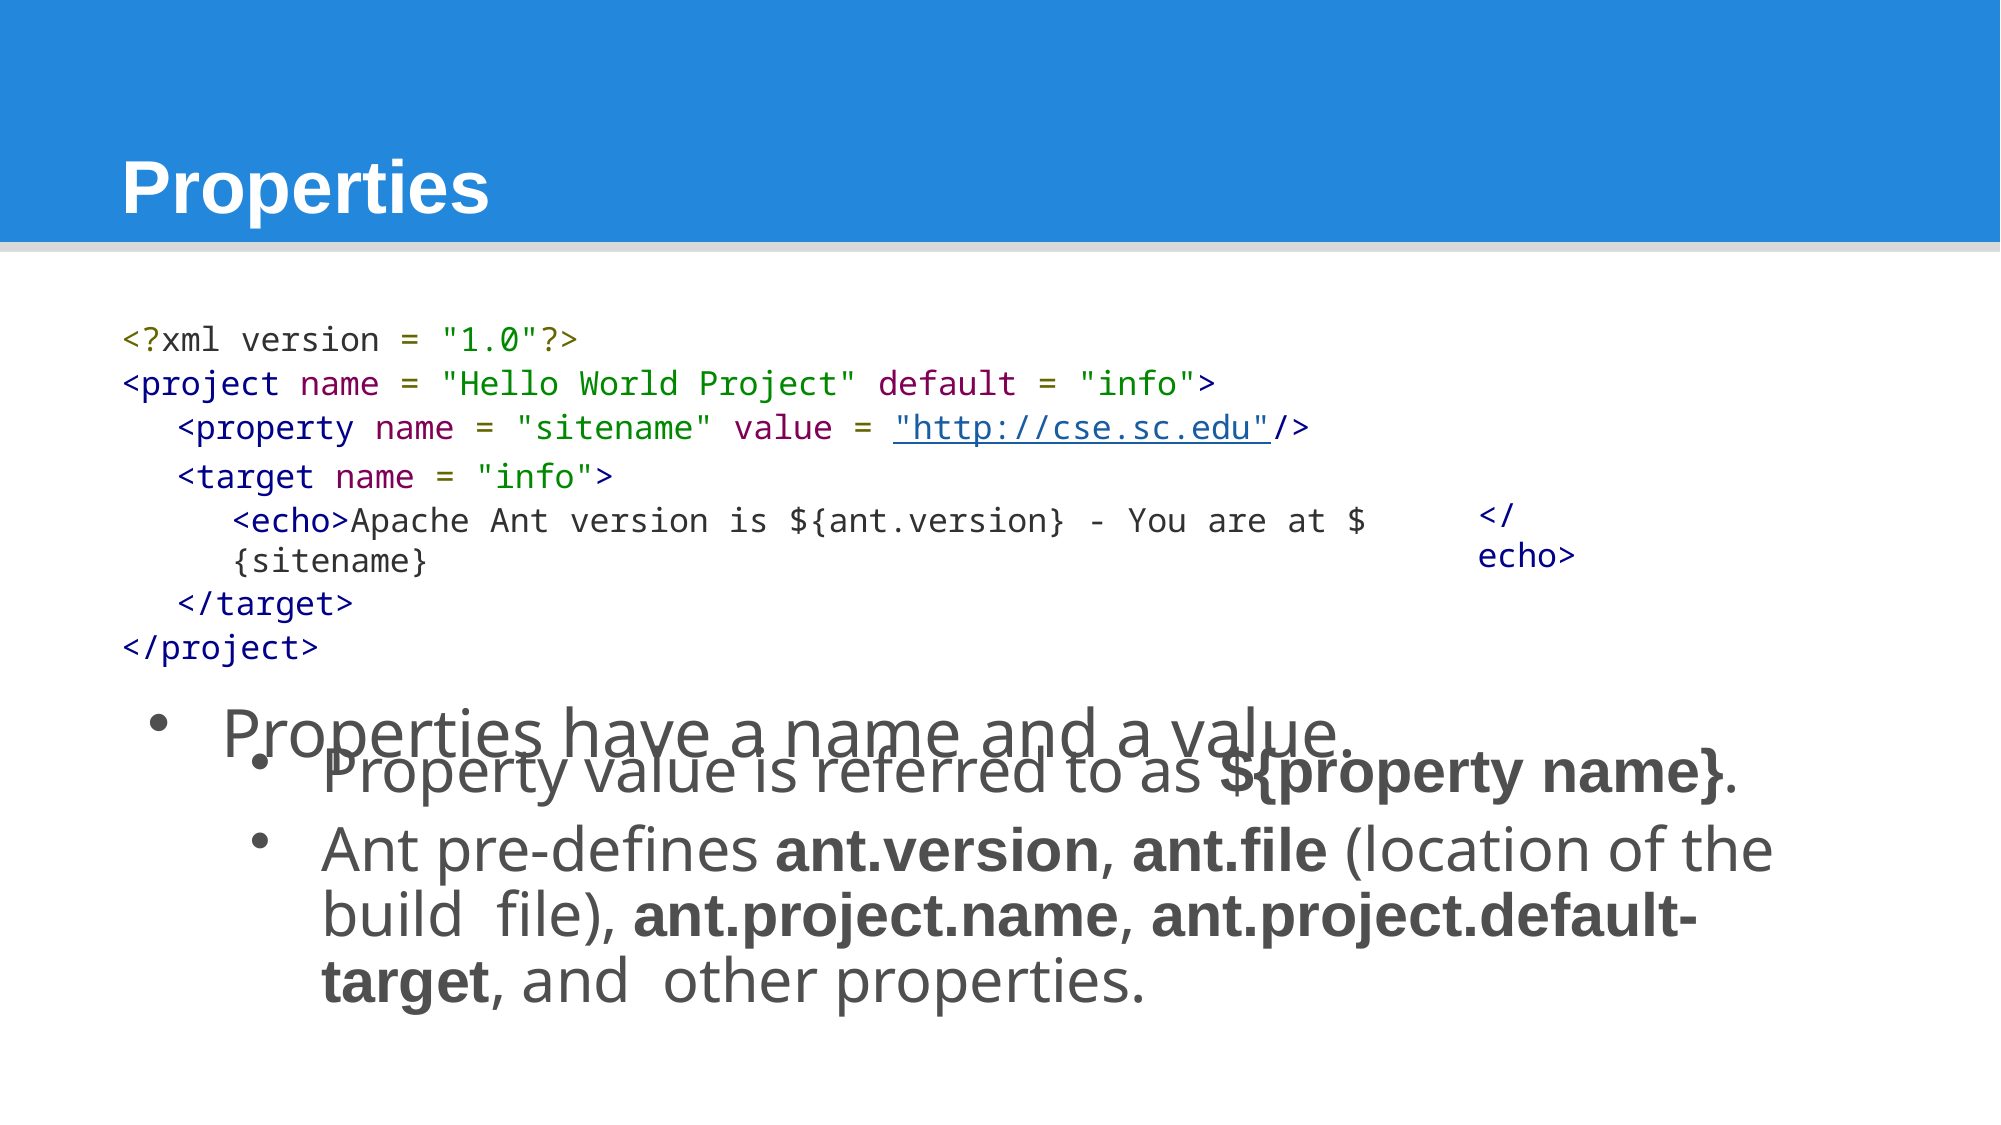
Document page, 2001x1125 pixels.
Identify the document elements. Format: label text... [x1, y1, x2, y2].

title Properties [118, 135, 618, 310]
text_box <?xml version = "1.0"?> <project name = "Hello World Project" default = "info"> <property name = "sitename" value = "http://cse.sc.edu"/> <target name = "info"> <echo>Apache Ant version is ${ant.version} - You are at ${sitename} </target> </project> Properties have a name and a value. [118, 310, 1459, 771]
text_box Property value is referred to as ${property name}. Ant pre-defines ant.version, ant.file (location of the build file), ant.project.name, ant.project.default-target, and other properties. [247, 723, 1876, 1017]
text_box </echo> [1474, 490, 1609, 574]
